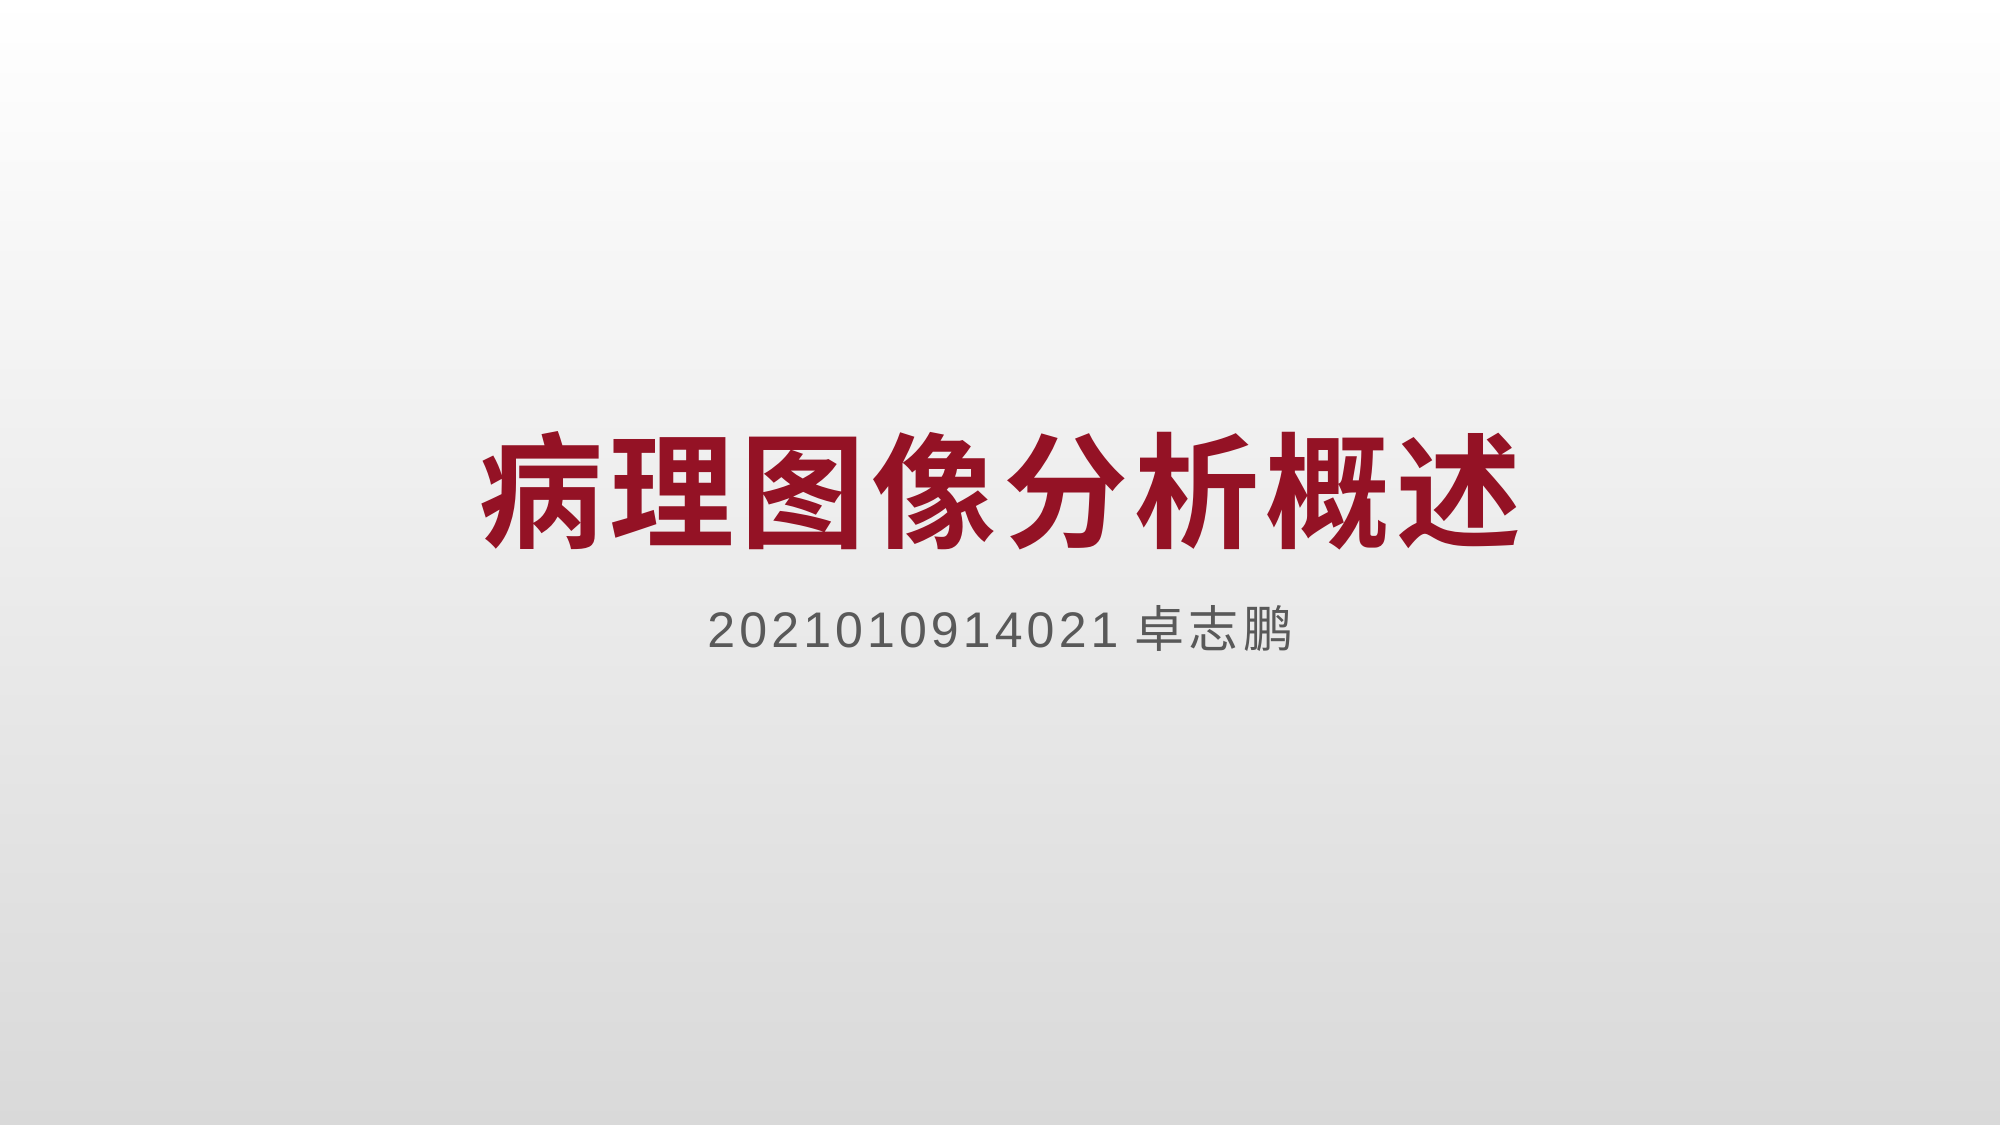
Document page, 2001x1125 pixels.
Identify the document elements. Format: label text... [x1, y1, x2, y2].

subtitle 2021010914021卓志鹏 [196, 584, 1805, 826]
title 病理图像分析概述 [196, 149, 1805, 572]
